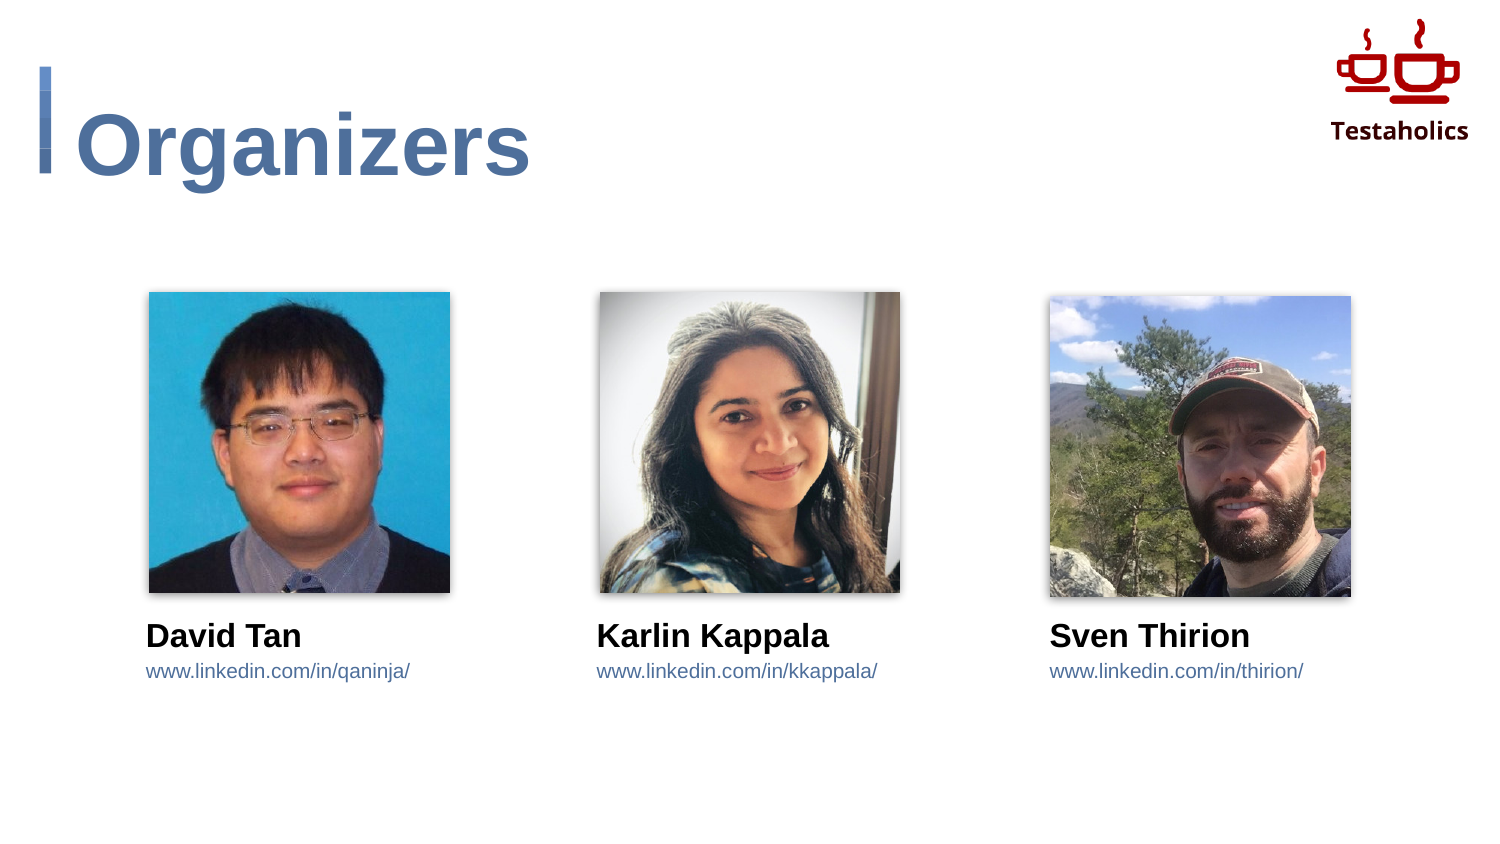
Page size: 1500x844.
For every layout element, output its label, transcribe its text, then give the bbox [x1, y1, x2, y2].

text_box www.linkedin.com/in/kkappala/ [581, 641, 935, 698]
text_box Karlin Kappala [581, 605, 903, 662]
text_box Sven Thirion [1034, 605, 1356, 662]
picture [1049, 296, 1351, 598]
text_box www.linkedin.com/in/qaninja/ [130, 662, 452, 698]
picture [1323, 2, 1476, 155]
title Organizers [60, 72, 1449, 167]
picture [599, 292, 901, 594]
picture [149, 292, 450, 594]
text_box David Tan [130, 605, 452, 662]
text_box www.linkedin.com/in/thirion/ [1034, 662, 1356, 698]
